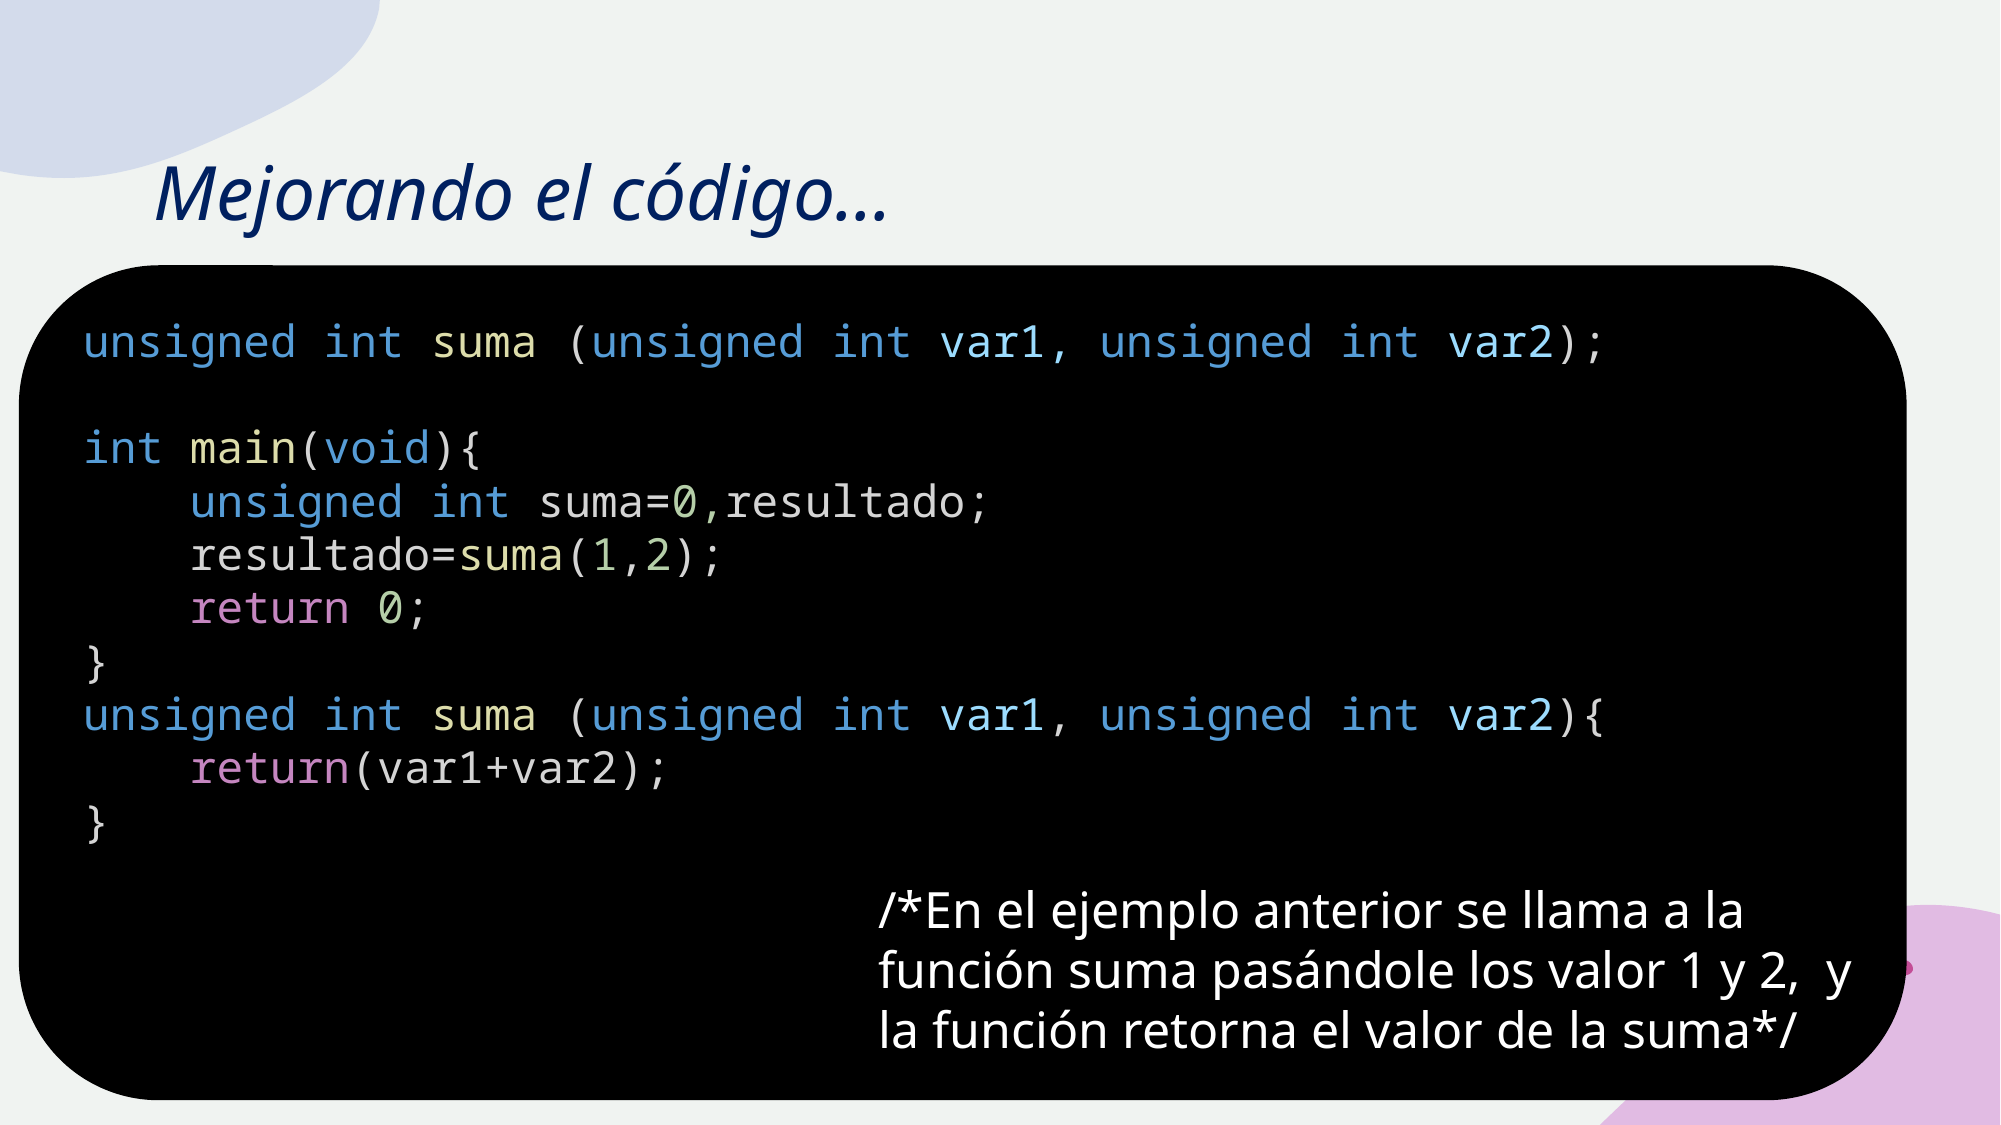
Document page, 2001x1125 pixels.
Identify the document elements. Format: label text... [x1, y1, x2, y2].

text_box unsigned int suma (unsigned int var1, unsigned int var2); int main(void){ unsigned int suma=0,resultado; resultado=suma(1,2); return 0; } unsigned int suma (unsigned int var1, unsigned int var2){ return(var1+var2); } [63, 302, 1725, 856]
text_box [18, 265, 1907, 1101]
title Mejorando el código... [133, 25, 1917, 246]
text_box /*En el ejemplo anterior se llama a la función suma pasándole los valor 1 y 2, y la función retorna el valor de la suma*/ [858, 868, 1882, 1069]
